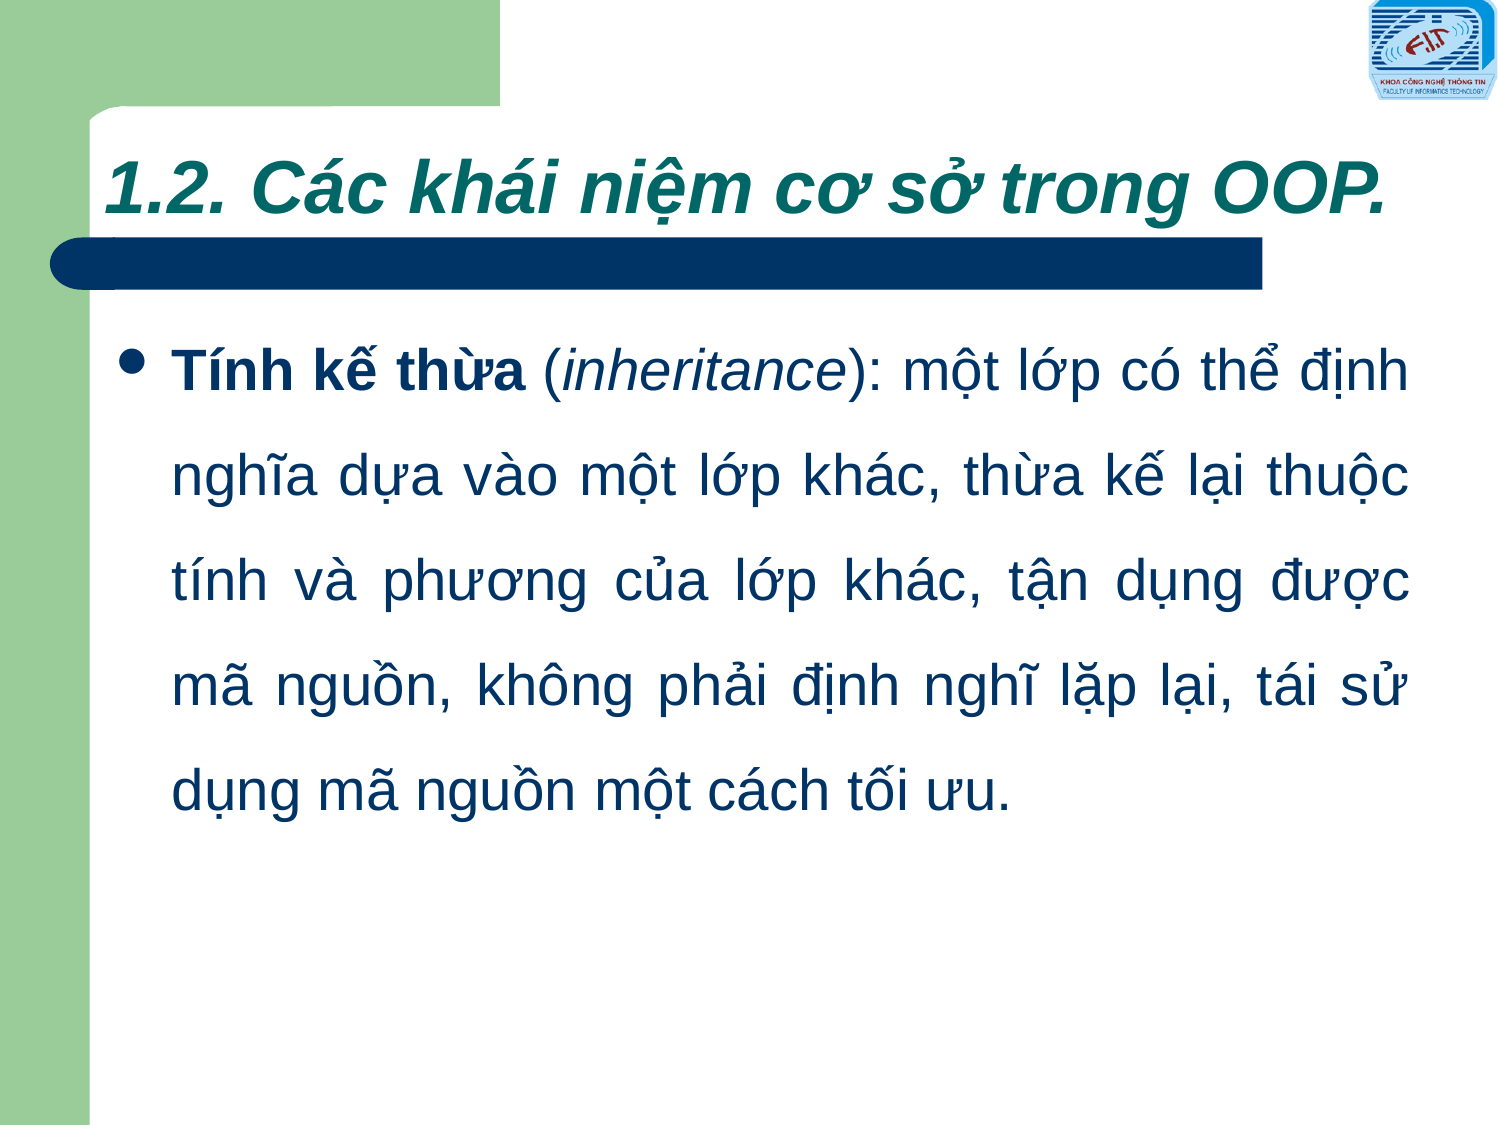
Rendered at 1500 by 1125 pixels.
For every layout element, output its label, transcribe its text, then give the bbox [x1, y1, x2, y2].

list Tính kế thừa (inheritance): một lớp có thể định nghĩa dựa vào một lớp khác, thừa kế lại thuộc tính và phương của lớp khác, tận dụng được mã nguồn, không phải định nghĩ lặp lại, tái sử dụng mã nguồn một cách tối ưu. [100, 289, 1426, 1050]
title 1.2. Các khái niệm cơ sở trong OOP. [89, 108, 1463, 238]
picture [1368, 0, 1498, 100]
